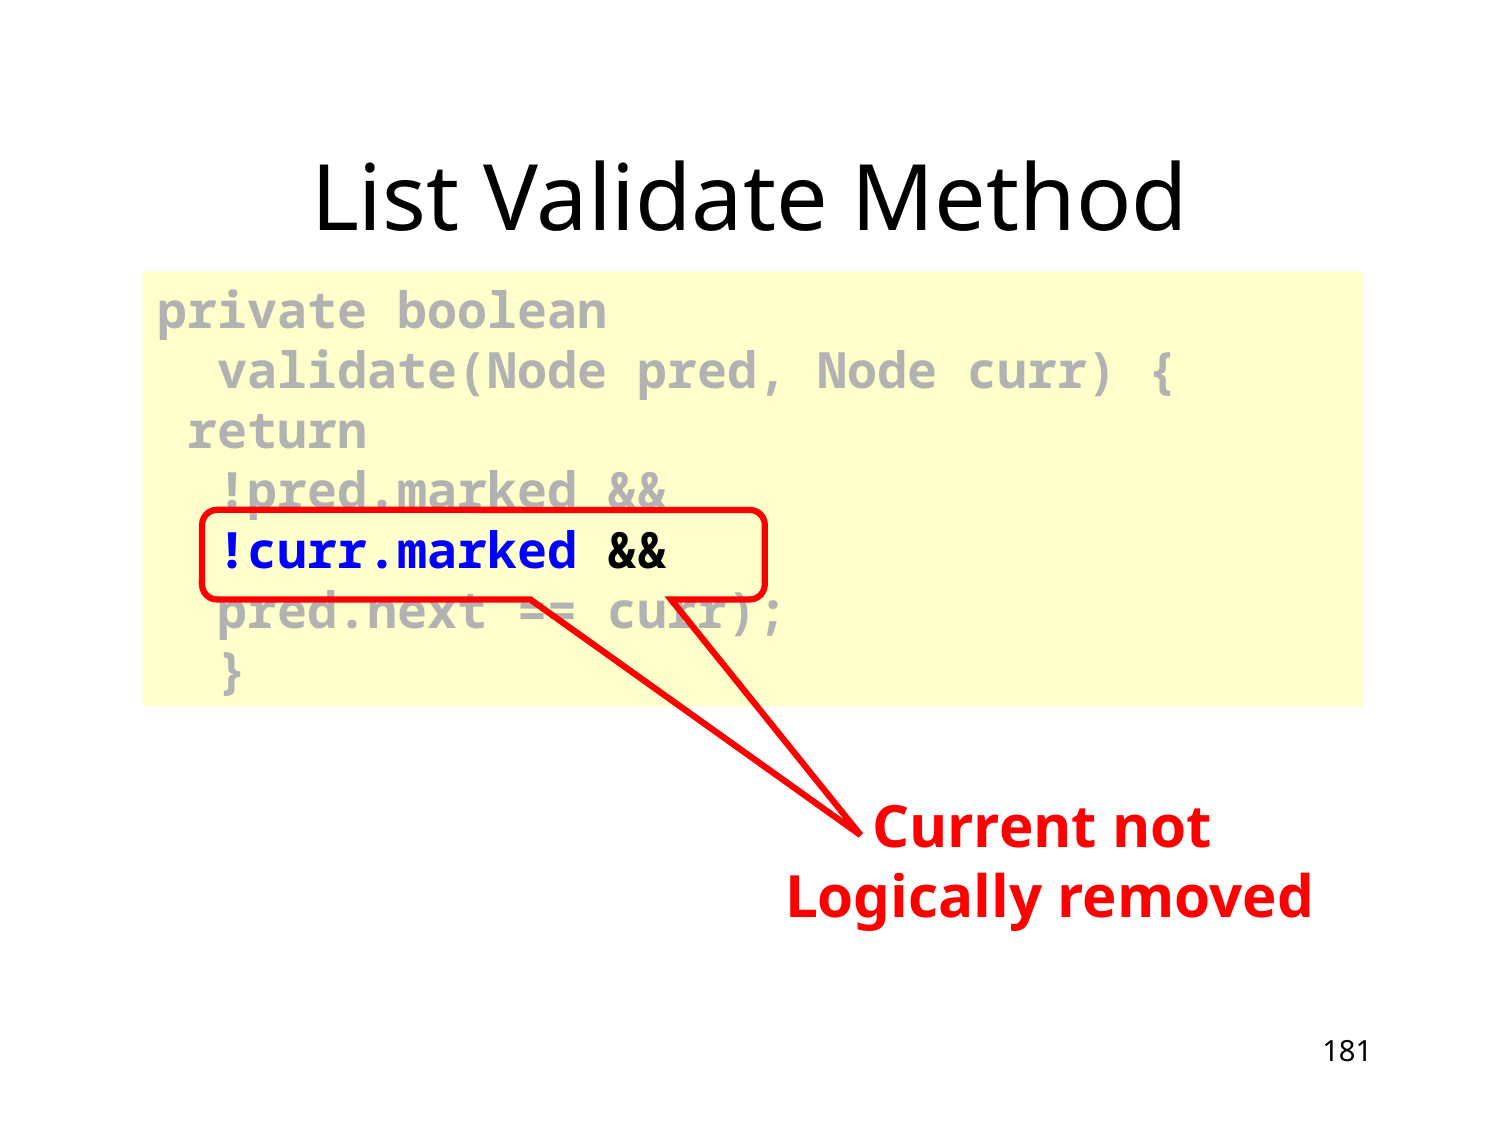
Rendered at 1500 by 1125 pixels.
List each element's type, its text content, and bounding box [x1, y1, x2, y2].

text_box Current not Logically removed [662, 781, 1437, 937]
text_box private boolean validate(Node pred, Node curr) { return !pred.marked && !curr.marked && pred.next == curr); } [142, 288, 1364, 707]
slide_number 181 [1074, 1024, 1388, 1101]
text_box [202, 509, 818, 781]
title List Validate Method [112, 99, 1388, 288]
